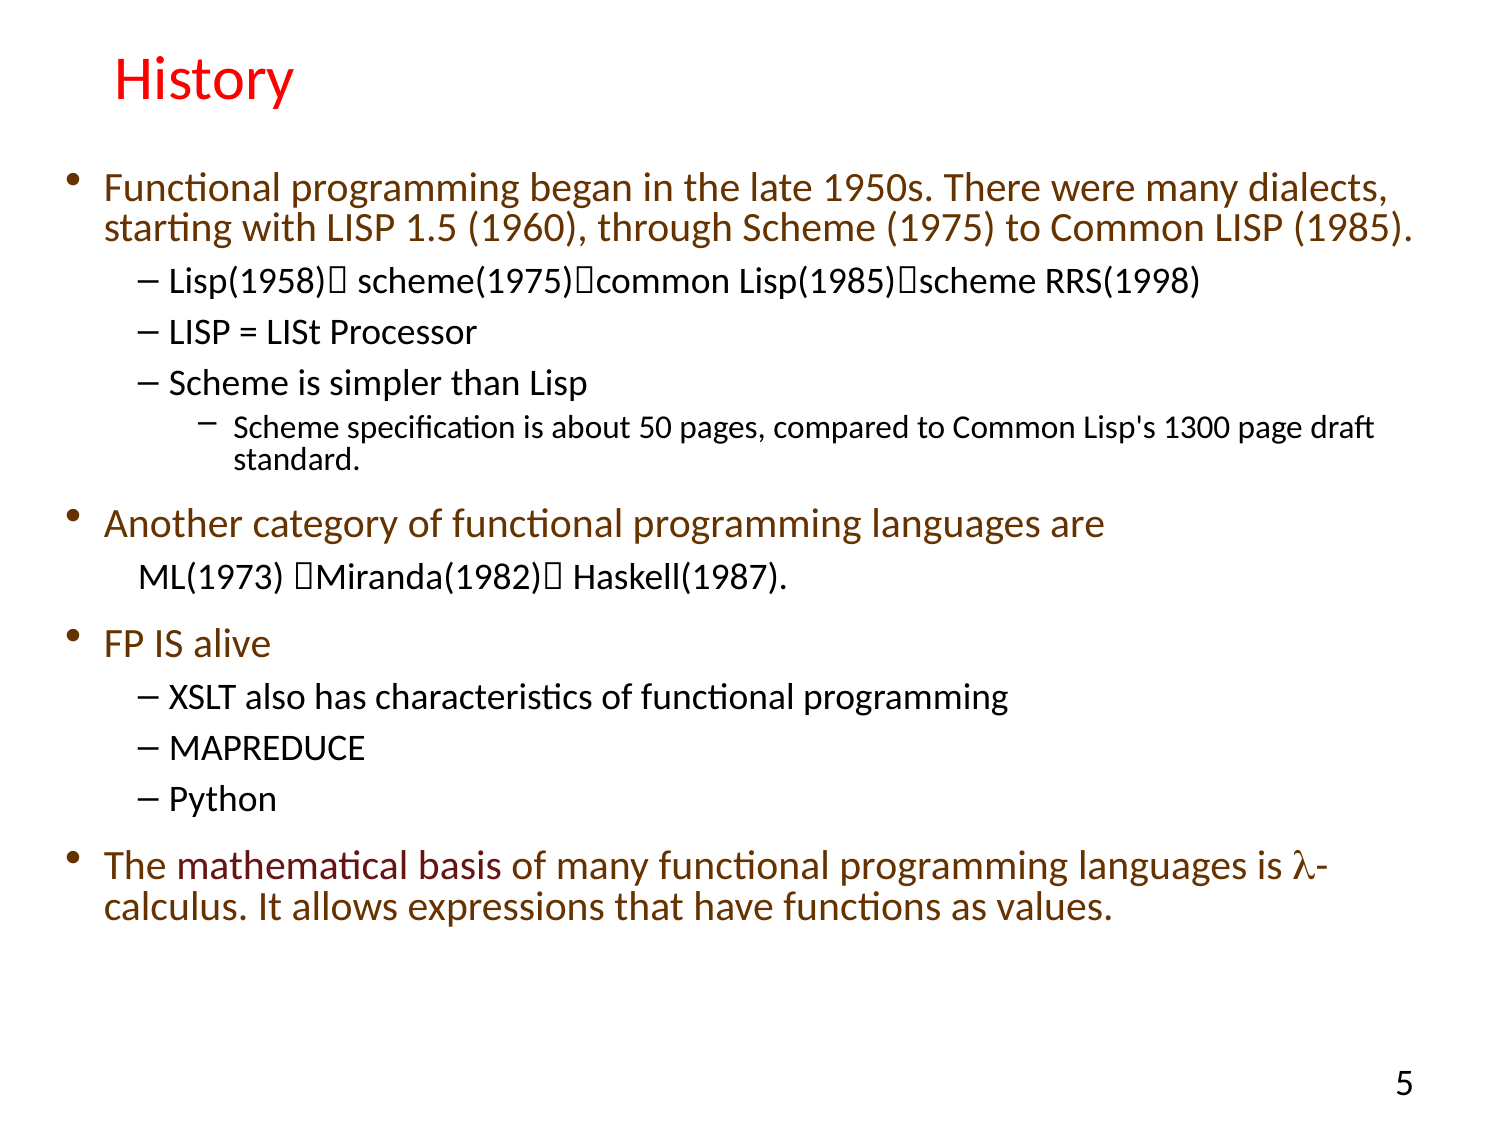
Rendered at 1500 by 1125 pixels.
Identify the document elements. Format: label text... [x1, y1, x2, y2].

title History [99, 49, 1180, 101]
list Functional programming began in the late 1950s. There were many dialects, starting with LISP 1.5 (1960), through Scheme (1975) to Common LISP (1985). Lisp(1958) scheme(1975)common Lisp(1985)scheme RRS(1998) LISP = LISt Processor Scheme is simpler than Lisp Scheme specification is about 50 pages, compared to Common Lisp's 1300 page draft standard. Another category of functional programming languages are ML(1973) Miranda(1982) Haskell(1987). FP IS alive XSLT also has characteristics of functional programming MAPREDUCE Python The mathematical basis of many functional programming languages is -calculus. It allows expressions that have functions as values. [49, 162, 1451, 1038]
slide_number 5 [1349, 1049, 1438, 1101]
